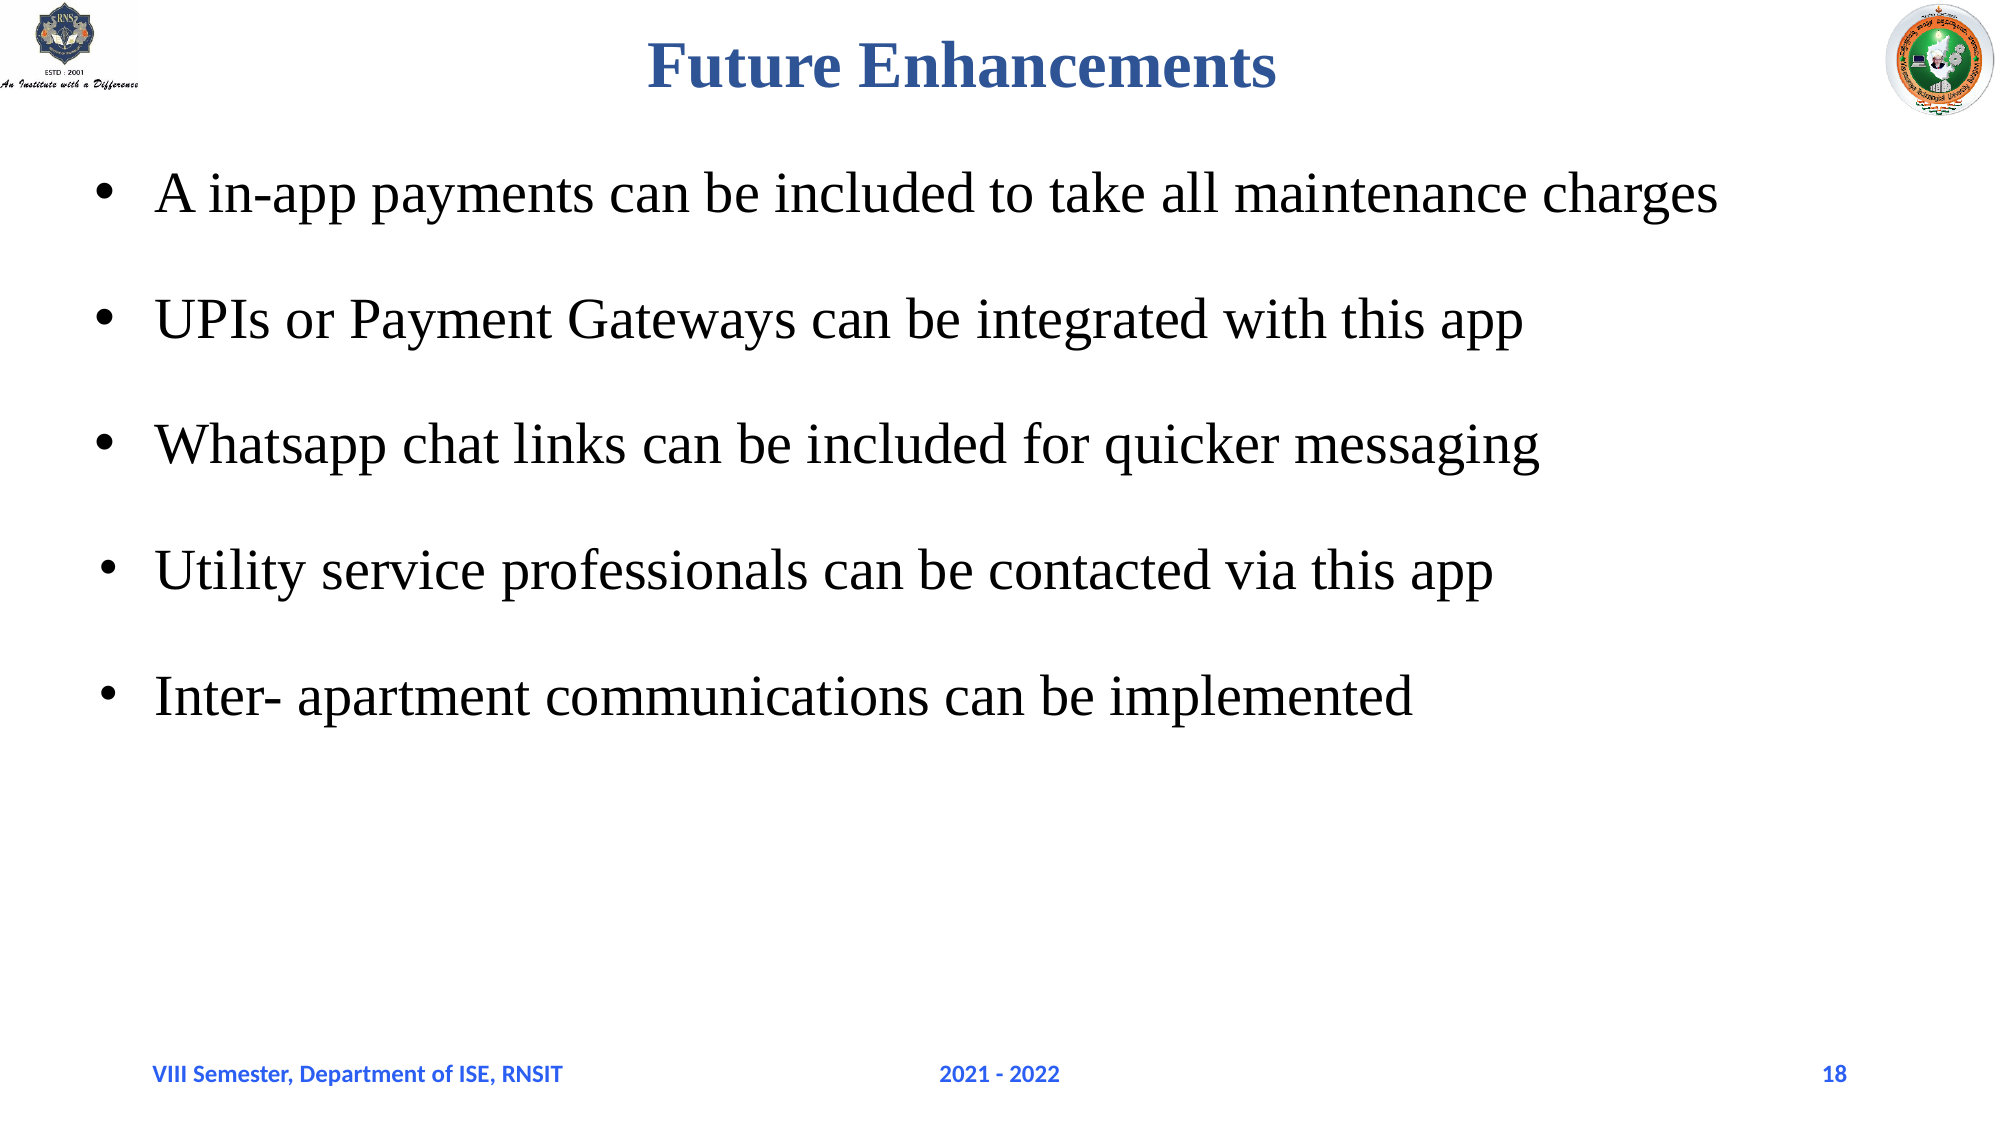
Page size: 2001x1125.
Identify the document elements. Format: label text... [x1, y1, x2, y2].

picture [0, 0, 138, 90]
title Future Enhancements [350, 22, 1576, 140]
slide_number ‹#› [1412, 1042, 1863, 1103]
list A in-app payments can be included to take all maintenance charges UPIs or Payment Gateways can be integrated with this app Whatsapp chat links can be included for quicker messaging Utility service professionals can be contacted via this app Inter- apartment communications can be implemented [64, 154, 1922, 1024]
footer 2021 - 2022 [662, 1042, 1338, 1103]
picture [1882, 2, 1997, 117]
slide_number VIII Semester, Department of ISE, RNSIT [137, 1042, 662, 1103]
